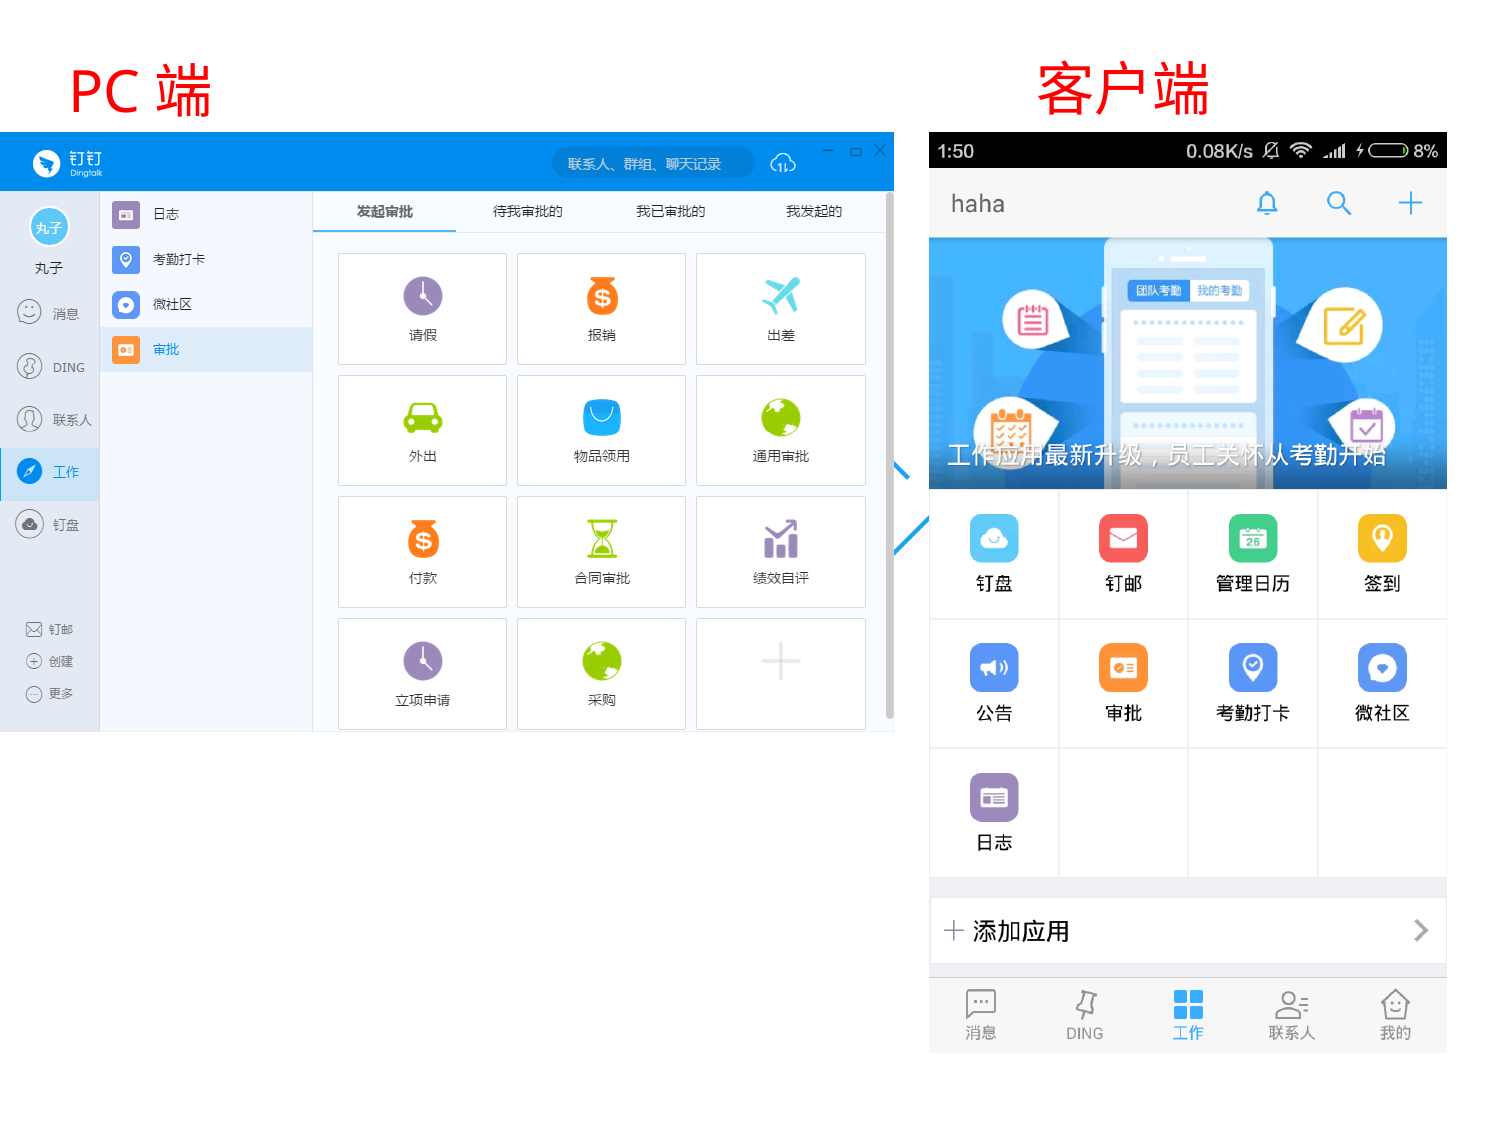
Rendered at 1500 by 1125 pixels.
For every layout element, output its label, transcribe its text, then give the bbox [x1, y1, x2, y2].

picture [929, 132, 1448, 1054]
text_box PC端 [53, 46, 228, 131]
text_box 客户端 [929, 0, 1447, 130]
text_box [898, 522, 924, 549]
text_box [898, 467, 909, 479]
picture [0, 132, 895, 732]
